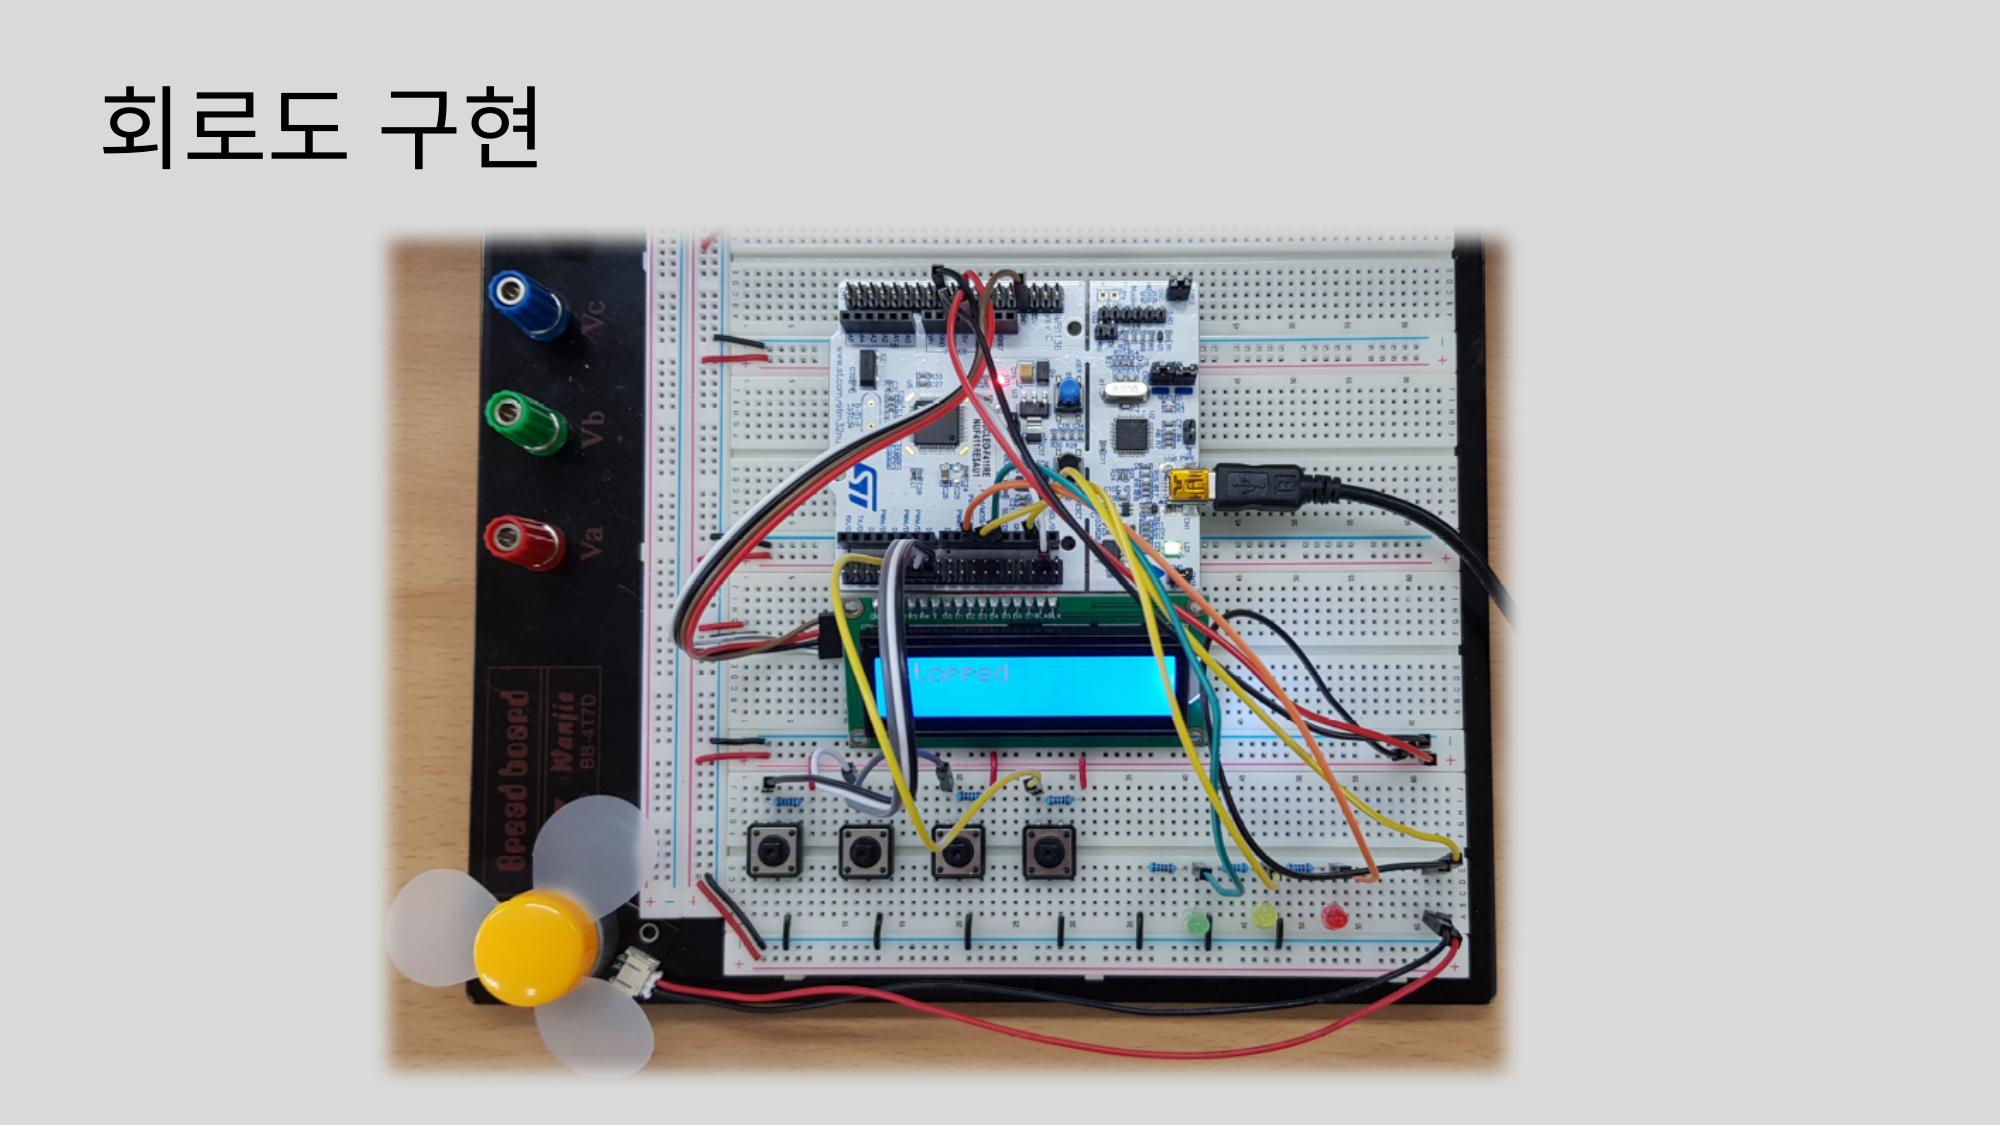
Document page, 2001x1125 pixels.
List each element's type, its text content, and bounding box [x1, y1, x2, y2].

picture [371, 223, 1522, 1089]
text_box 회로도 구현 [83, 24, 1809, 242]
